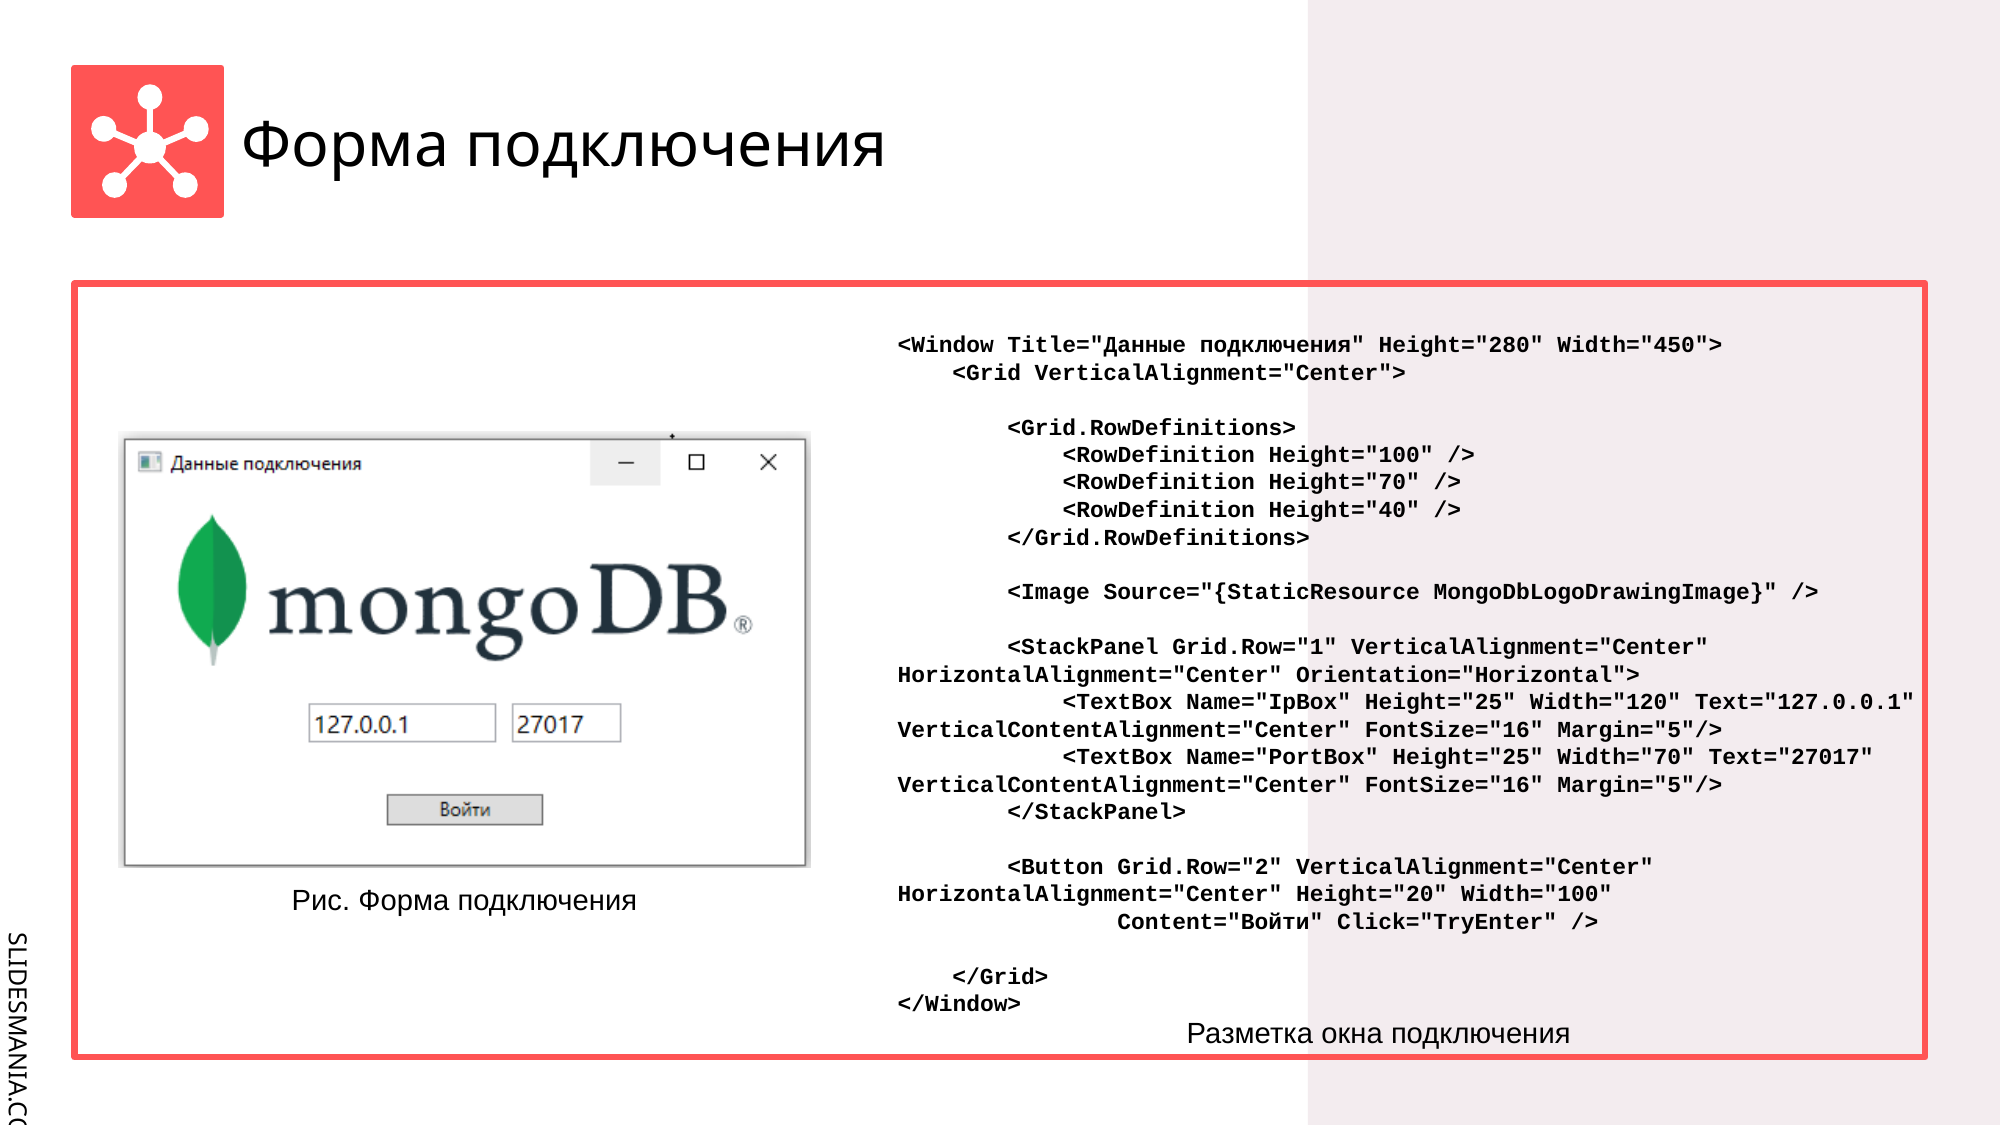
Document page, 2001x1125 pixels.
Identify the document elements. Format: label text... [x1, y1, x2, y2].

picture [118, 431, 811, 868]
title Форма подключения [221, 67, 1932, 215]
text_box Разметка окна подключения [1010, 1006, 1748, 1057]
text_box [91, 84, 209, 198]
text_box Рис. Форма подключения [96, 874, 833, 924]
text_box <Window Title="Данные подключения" Height="280" Width="450"> <Grid VerticalAlignment="Center"> <Grid.RowDefinitions> <RowDefinition Height="100" /> <RowDefinition Height="70" /> <RowDefinition Height="40" /> </Grid.RowDefinitions> <Image Source="{StaticResource MongoDbLogoDrawingImage}" /> <StackPanel Grid.Row="1" VerticalAlignment="Center" HorizontalAlignment="Center" Orientation="Horizontal"> <TextBox Name="IpBox" Height="25" Width="120" Text="127.0.0.1" VerticalContentAlignment="Center" FontSize="16" Margin="5"/> <TextBox Name="PortBox" Height="25" Width="70" Text="27017" VerticalContentAlignment="Center" FontSize="16" Margin="5"/> </StackPanel> <Button Grid.Row="2" VerticalAlignment="Center" HorizontalAlignment="Center" Height="20" Width="100" Content="Войти" Click="TryEnter" /> </Grid> </Window> [882, 322, 1952, 1024]
